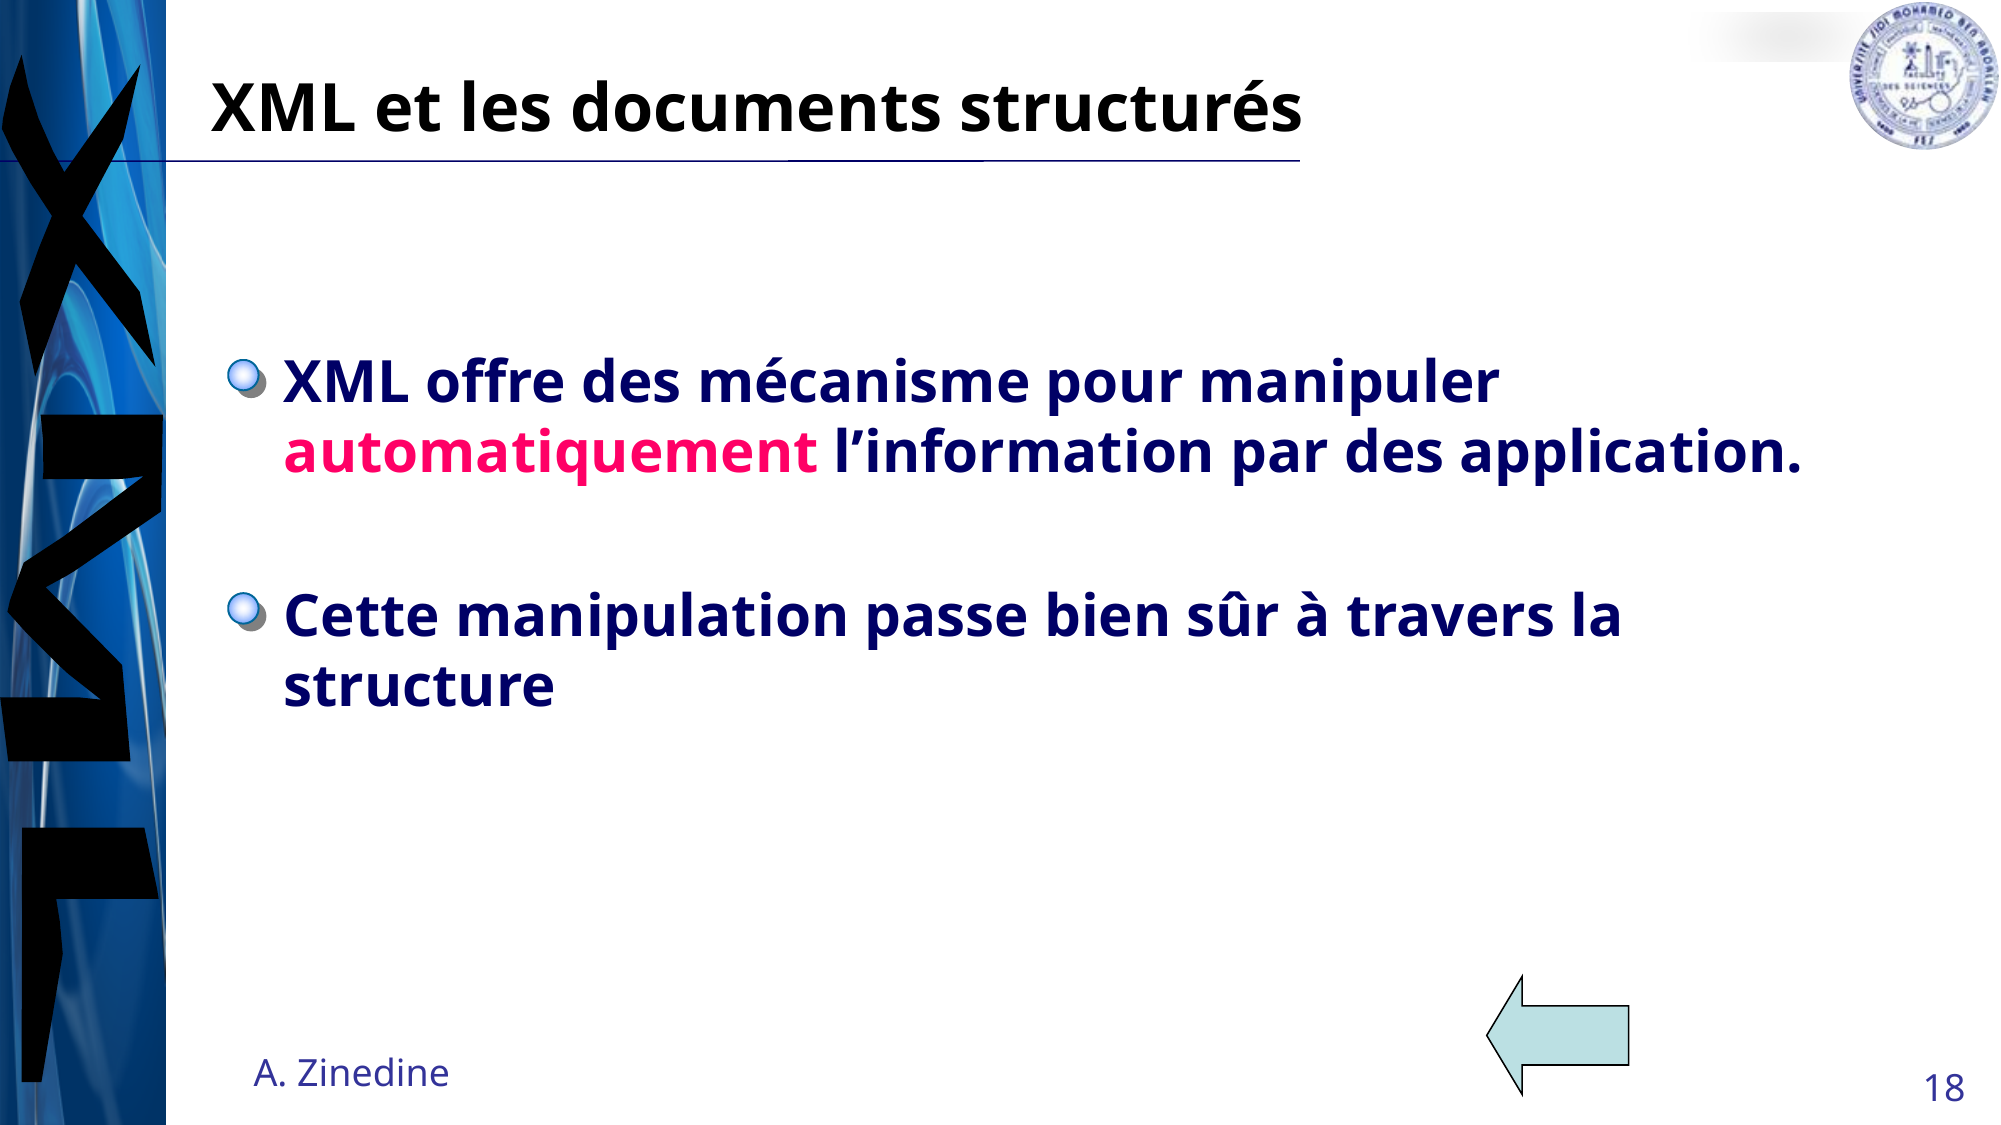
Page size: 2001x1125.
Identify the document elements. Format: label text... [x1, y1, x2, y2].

text_box [1486, 976, 1629, 1095]
list XML offre des mécanisme pour manipuler automatiquement l’information par des application. Cette manipulation passe bien sûr à travers la structure [212, 255, 1898, 998]
picture [0, 0, 166, 160]
picture [60, 162, 70, 171]
picture [0, 162, 166, 1125]
title XML et les documents structurés [196, 16, 1911, 194]
picture [1880, 2, 1999, 150]
